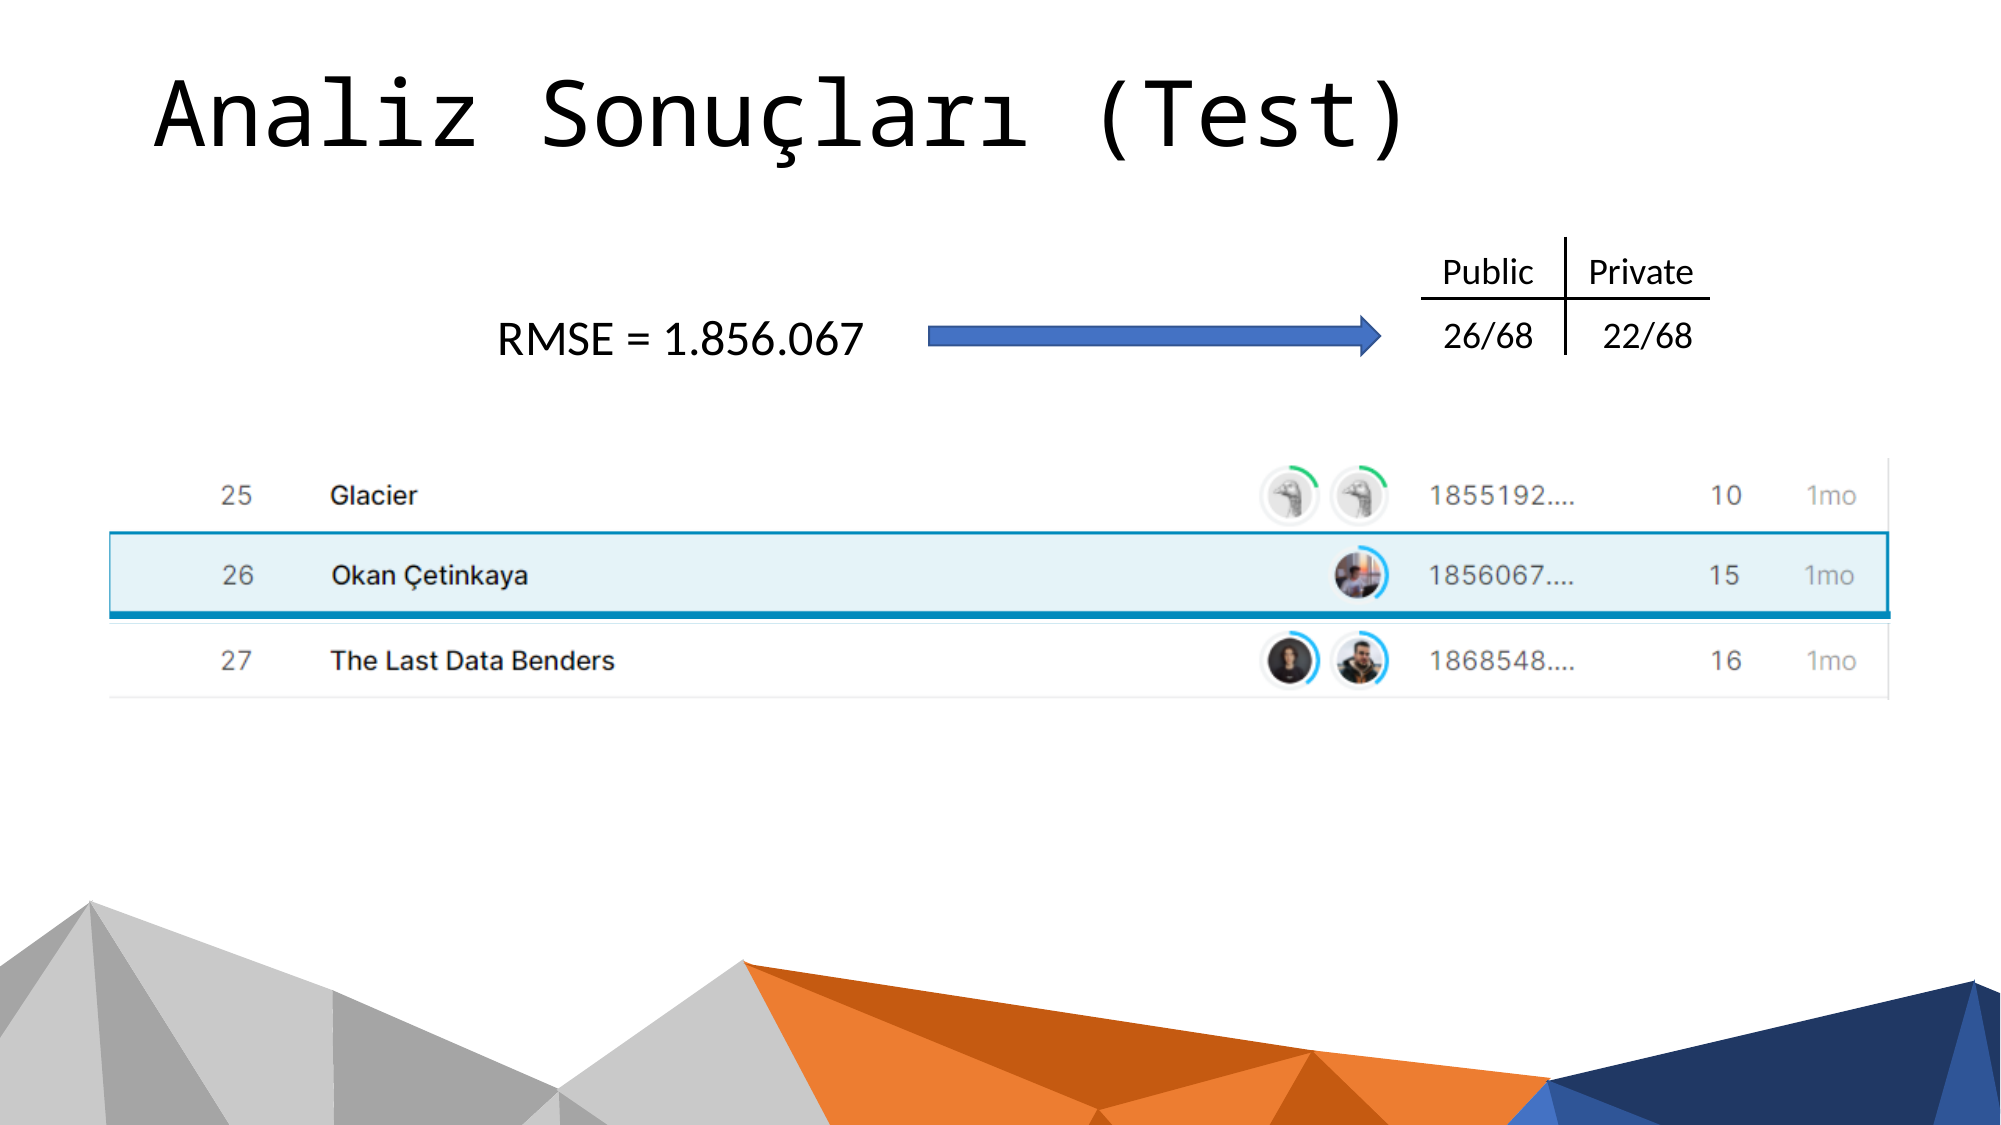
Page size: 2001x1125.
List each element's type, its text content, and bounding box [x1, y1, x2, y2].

text_box 26/68 [1355, 304, 1515, 364]
text_box Public [1355, 239, 1508, 300]
text_box [928, 325, 1355, 347]
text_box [109, 458, 1891, 700]
text_box Private [1508, 239, 1775, 300]
text_box RMSE = 1.856.067 [479, 298, 883, 373]
text_box 22/68 [1515, 304, 1781, 364]
text_box Analiz Sonuçları (Test) [137, 59, 1863, 278]
